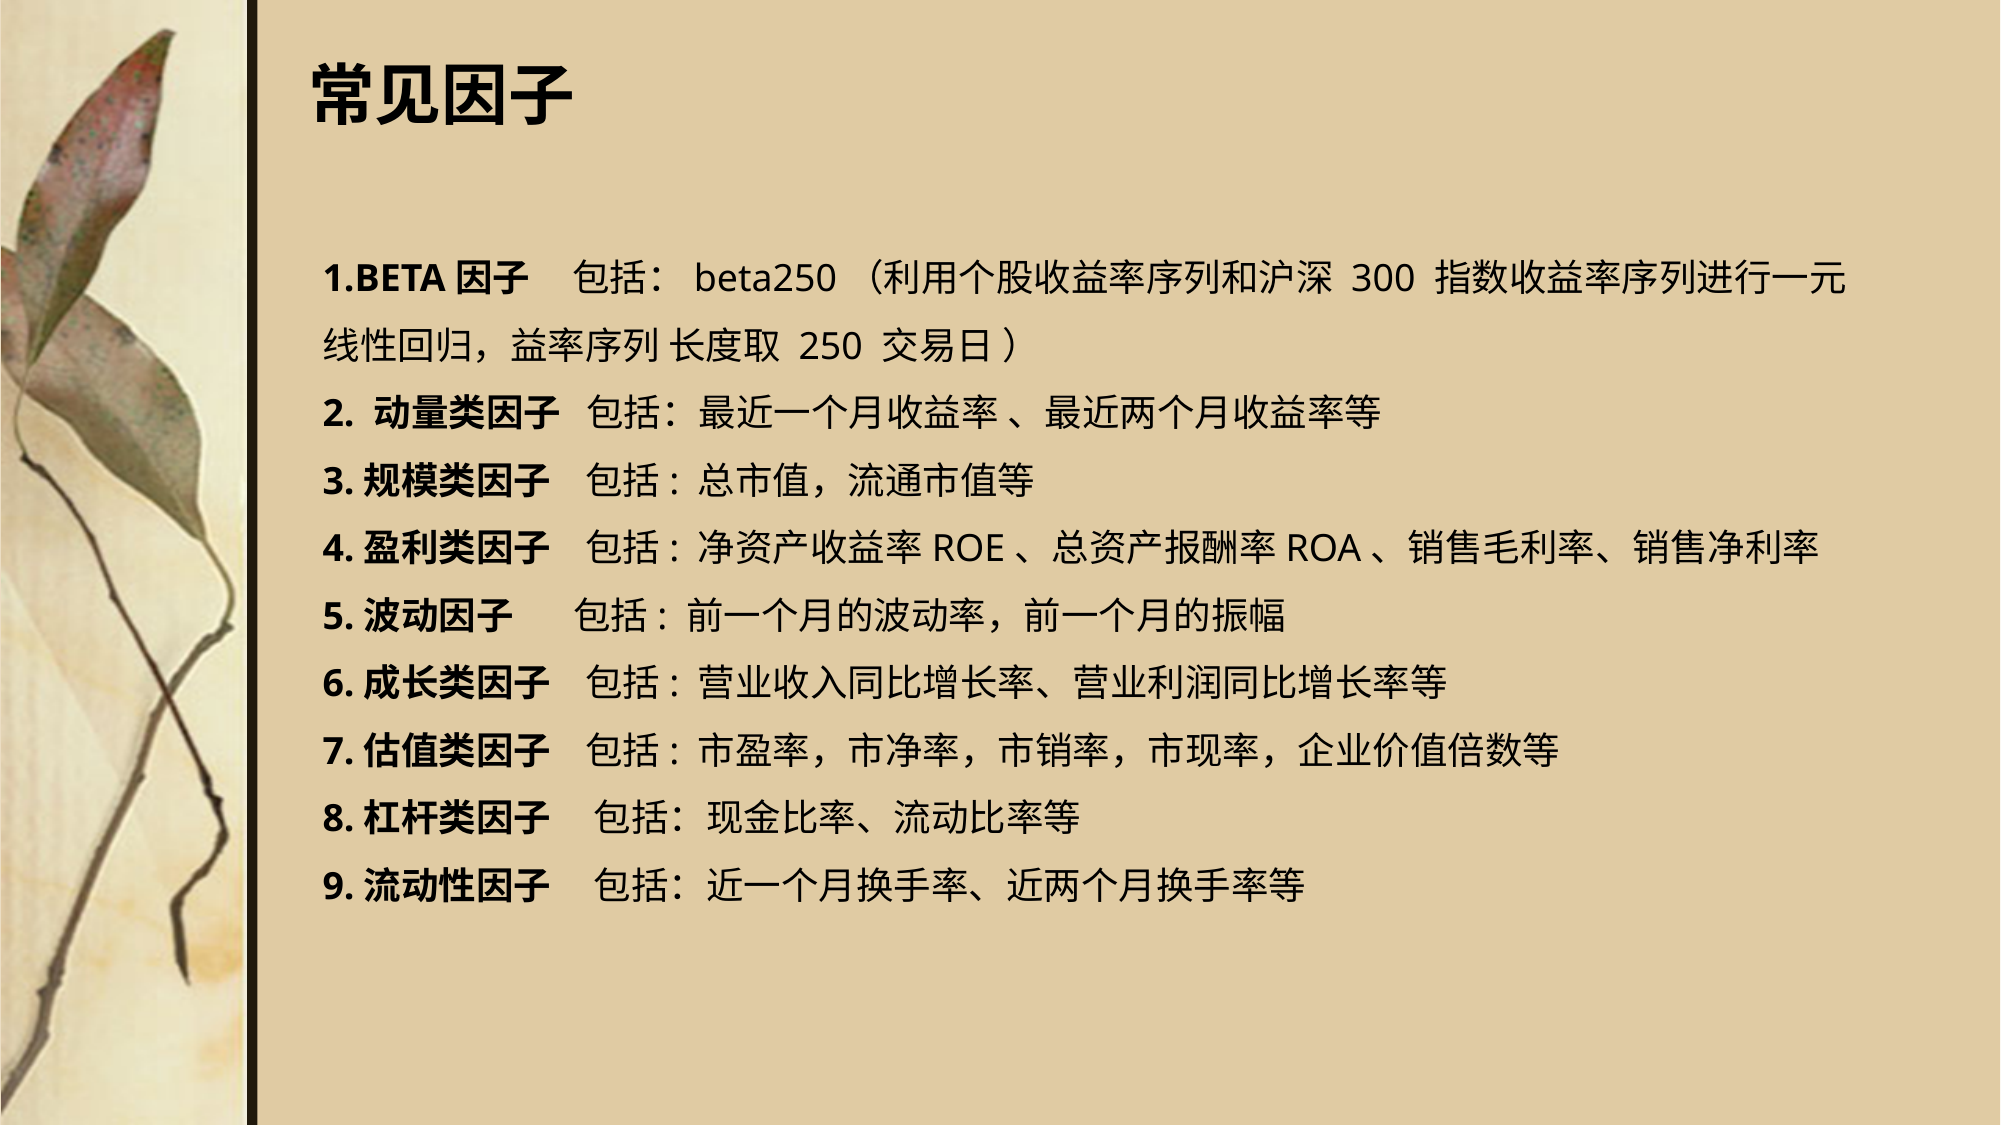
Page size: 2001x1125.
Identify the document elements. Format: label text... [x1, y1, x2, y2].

text_box 常见因子 [293, 45, 591, 141]
text_box 1.BETA因子 包括：beta250（利用个股收益率序列和沪深 300 指数收益率序列进行一元线性回归，益率序列 长度取 250 交易日 ） 2. 动量类因子 包括：最近一个月收益率 、最近两个月收益率等 3.规模类因子 包括: 总市值，流通市值等 4.盈利类因子 包括: 净资产收益率ROE、总资产报酬率ROA、销售毛利率、销售净利率 5.波动因子 包括: 前一个月的波动率，前一个月的振幅 6.成长类因子 包括: 营业收入同比增长率、营业利润同比增长率等 7.估值类因子 包括: 市盈率，市净率，市销率，市现率，企业价值倍数等 8.杠杆类因子 包括：现金比率、流动比率等 9.流动性因子 包括：近一个月换手率、近两个月换手率等 [307, 224, 1894, 990]
picture [1, 0, 247, 1125]
